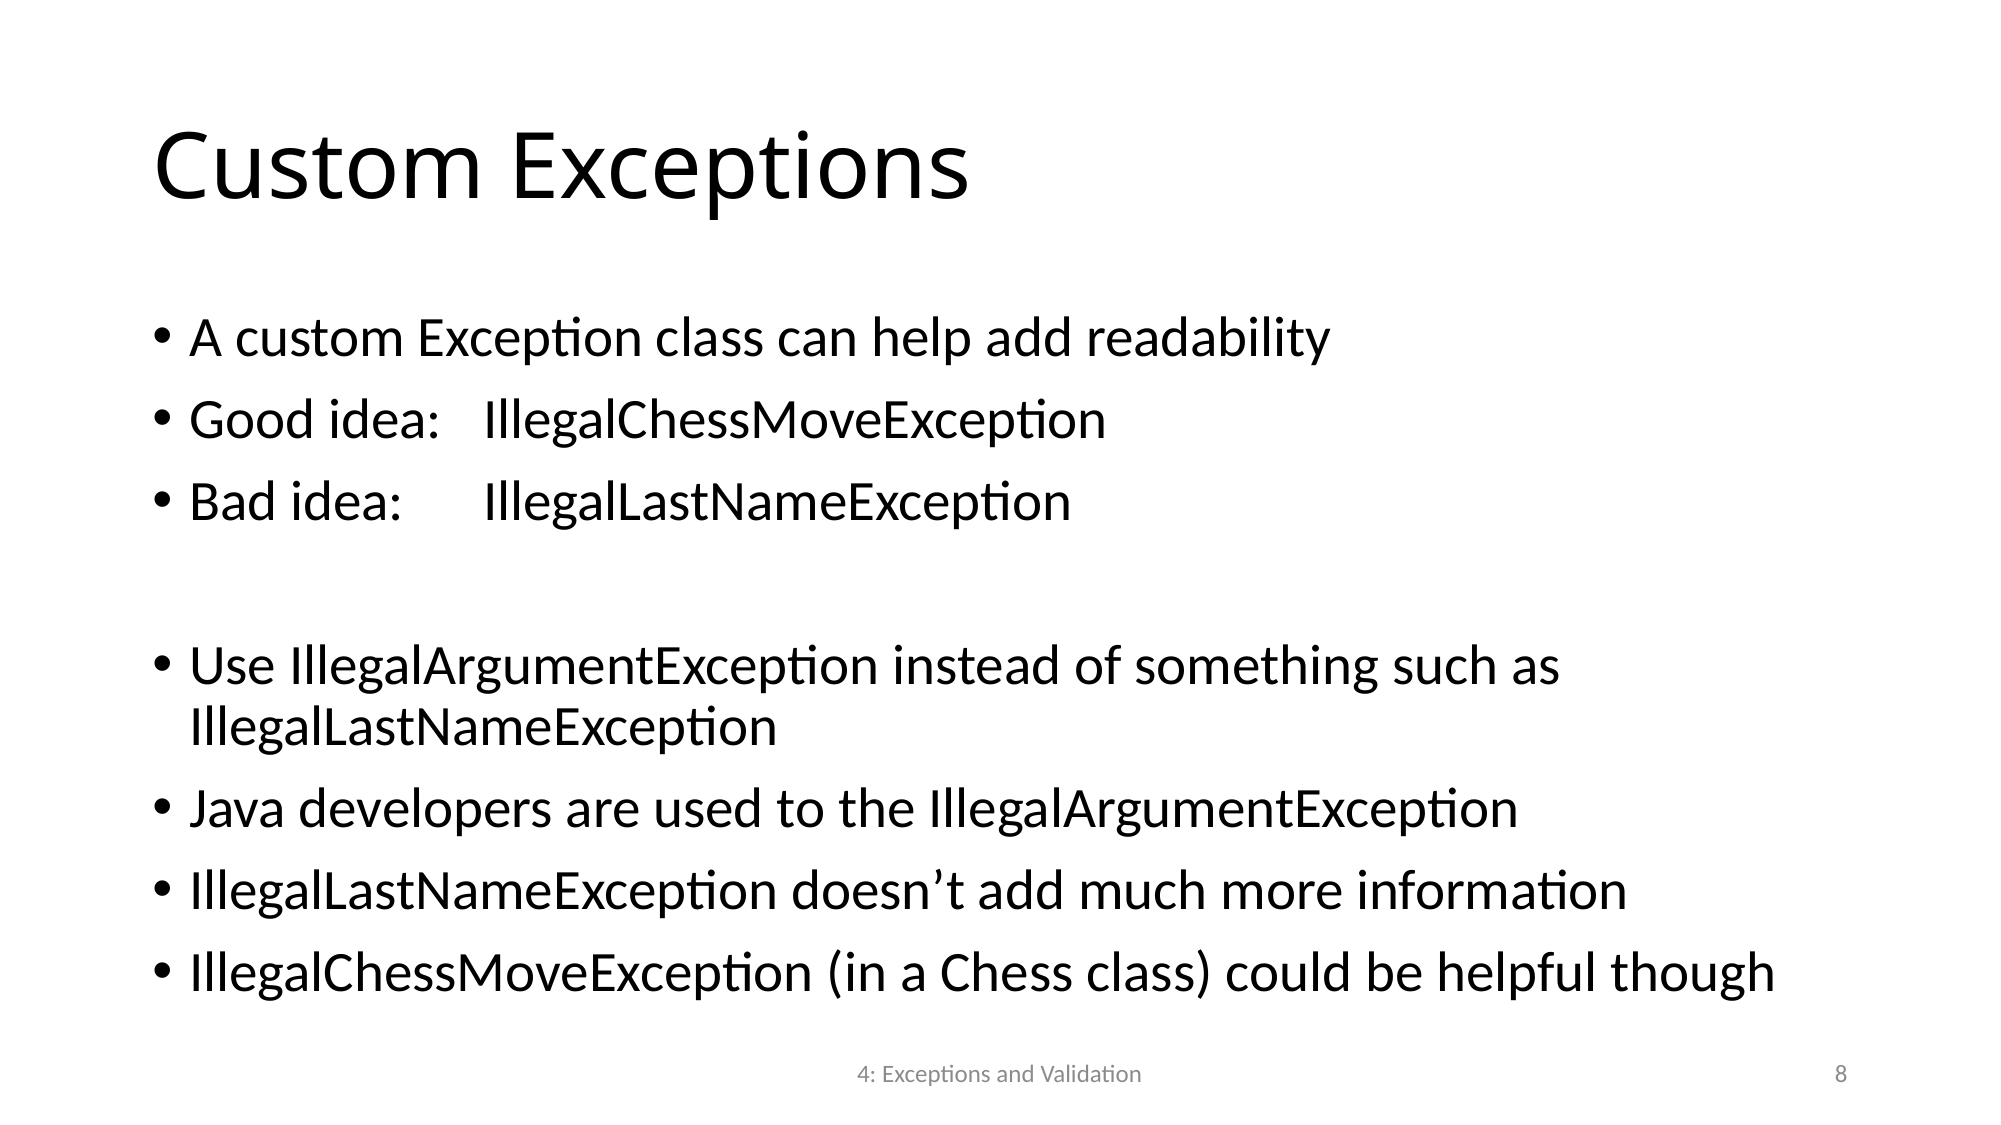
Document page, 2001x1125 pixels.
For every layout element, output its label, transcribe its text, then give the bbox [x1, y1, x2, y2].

title Custom Exceptions [137, 59, 1863, 278]
list A custom Exception class can help add readability Good idea: IllegalChessMoveException Bad idea: IllegalLastNameException Use IllegalArgumentException instead of something such as IllegalLastNameException Java developers are used to the IllegalArgumentException IllegalLastNameException doesn’t add much more information IllegalChessMoveException (in a Chess class) could be helpful though [137, 299, 1863, 1014]
footer 4: Exceptions and Validation [662, 1042, 1338, 1103]
slide_number 8 [1412, 1042, 1863, 1103]
